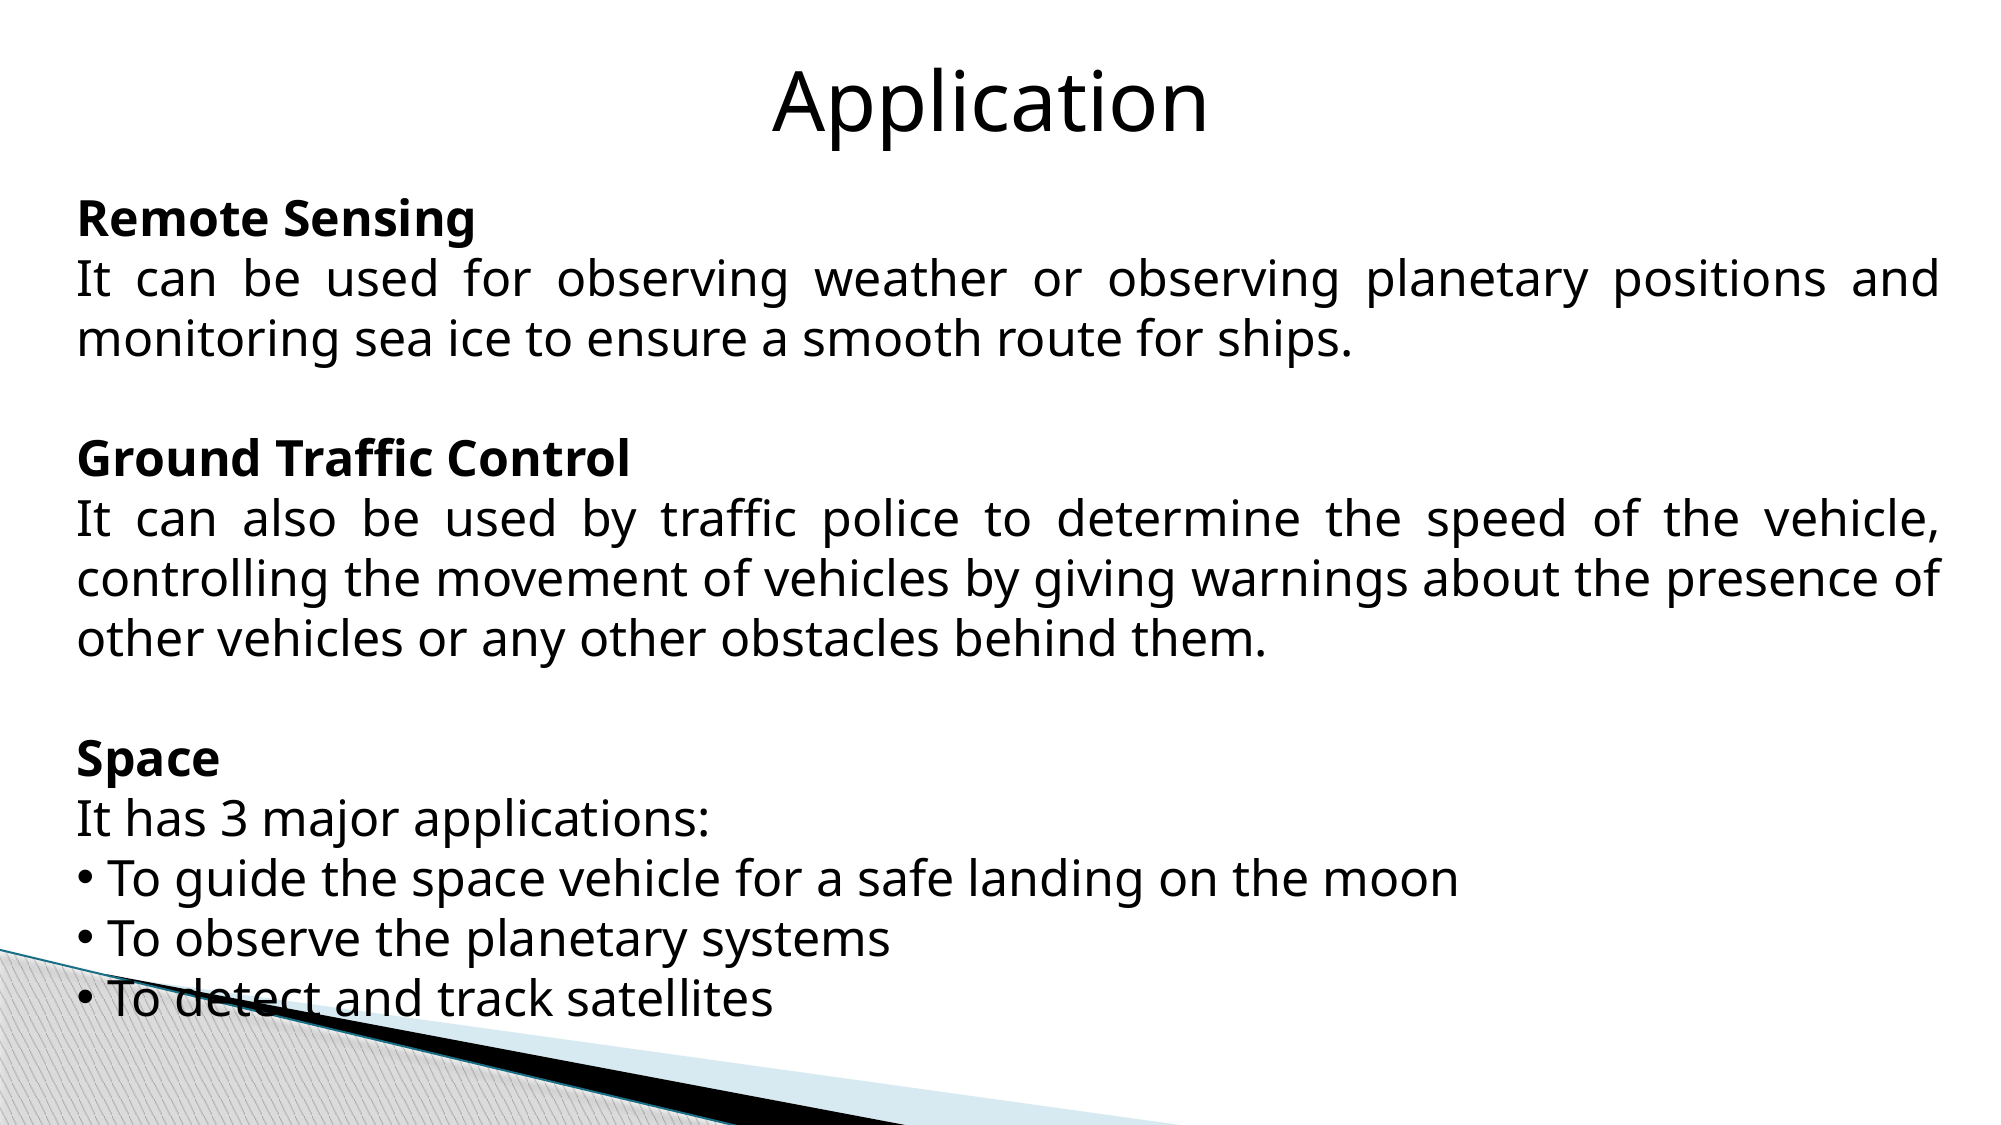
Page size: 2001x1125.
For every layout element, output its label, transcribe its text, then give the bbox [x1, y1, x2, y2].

text_box Application [145, 40, 1838, 156]
text_box Remote Sensing It can be used for observing weather or observing planetary positions and monitoring sea ice to ensure a smooth route for ships. Ground Traffic Control It can also be used by traffic police to determine the speed of the vehicle, controlling the movement of vehicles by giving warnings about the presence of other vehicles or any other obstacles behind them. Space It has 3 major applications: To guide the space vehicle for a safe landing on the moon To observe the planetary systems To detect and track satellites [61, 179, 1958, 1034]
